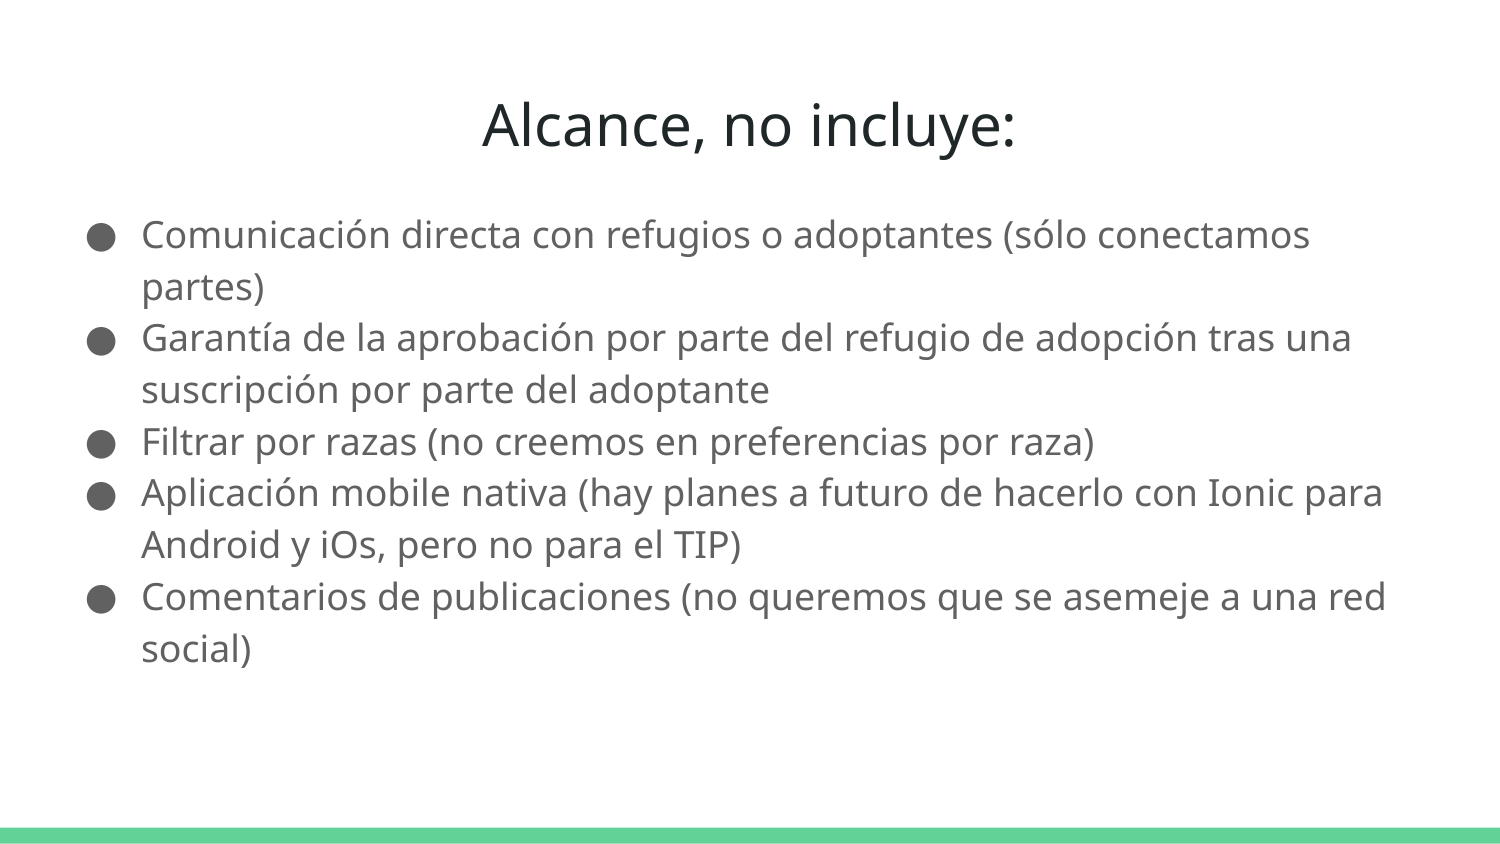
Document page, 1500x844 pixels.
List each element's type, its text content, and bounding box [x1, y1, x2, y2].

list Comunicación directa con refugios o adoptantes (sólo conectamos partes) Garantía de la aprobación por parte del refugio de adopción tras una suscripción por parte del adoptante Filtrar por razas (no creemos en preferencias por raza) Aplicación mobile nativa (hay planes a futuro de hacerlo con Ionic para Android y iOs, pero no para el TIP) Comentarios de publicaciones (no queremos que se asemeje a una red social) [51, 189, 1449, 750]
title Alcance, no incluye: [51, 72, 1449, 167]
